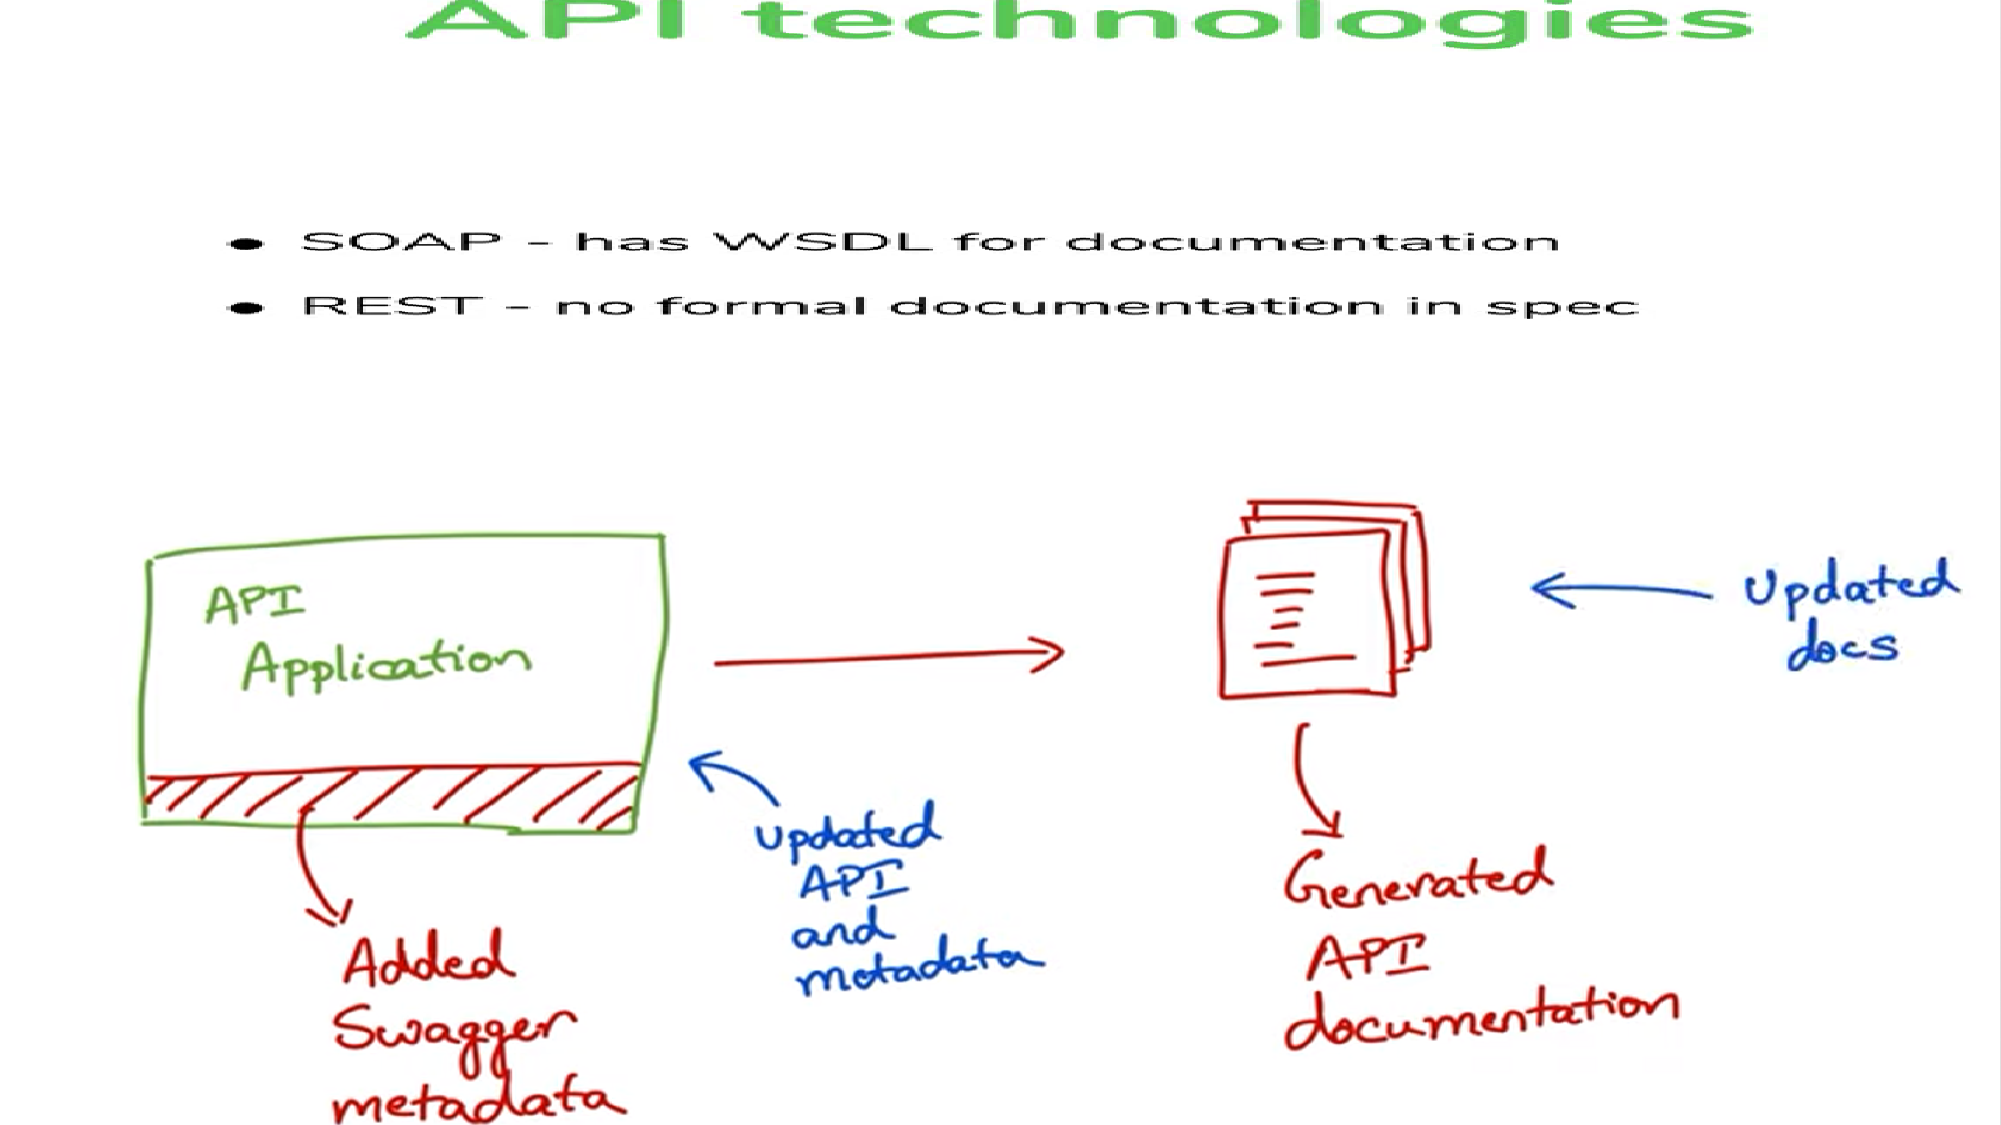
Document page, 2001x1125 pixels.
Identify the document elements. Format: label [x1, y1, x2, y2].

list [0, 0, 2000, 388]
picture [0, 391, 2000, 1125]
